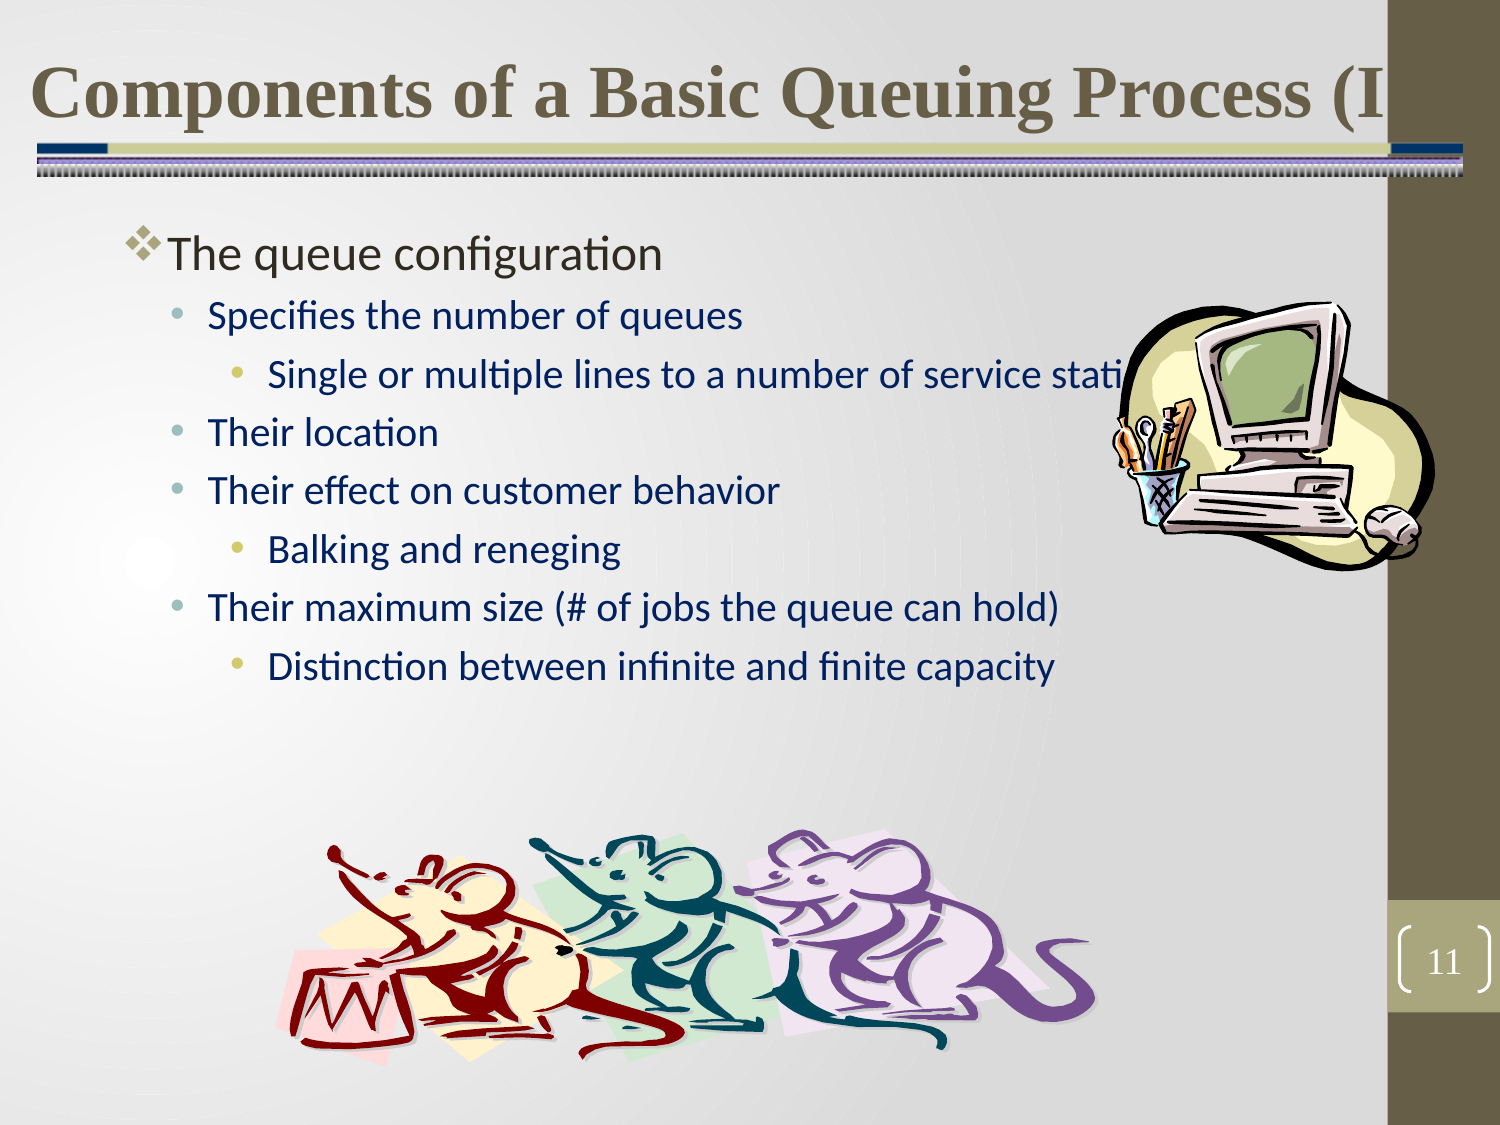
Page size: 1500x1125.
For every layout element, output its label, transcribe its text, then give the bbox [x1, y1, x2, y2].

text_box Components of a Basic Queuing Process (III) [0, 12, 1500, 163]
slide_number 11 [1397, 925, 1492, 994]
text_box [36, 136, 1463, 178]
list The queue configuration Specifies the number of queues Single or multiple lines to a number of service stations Their location Their effect on customer behavior Balking and reneging Their maximum size (# of jobs the queue can hold) Distinction between infinite and finite capacity [87, 212, 1213, 888]
picture [274, 824, 1105, 1072]
picture [1111, 299, 1438, 575]
